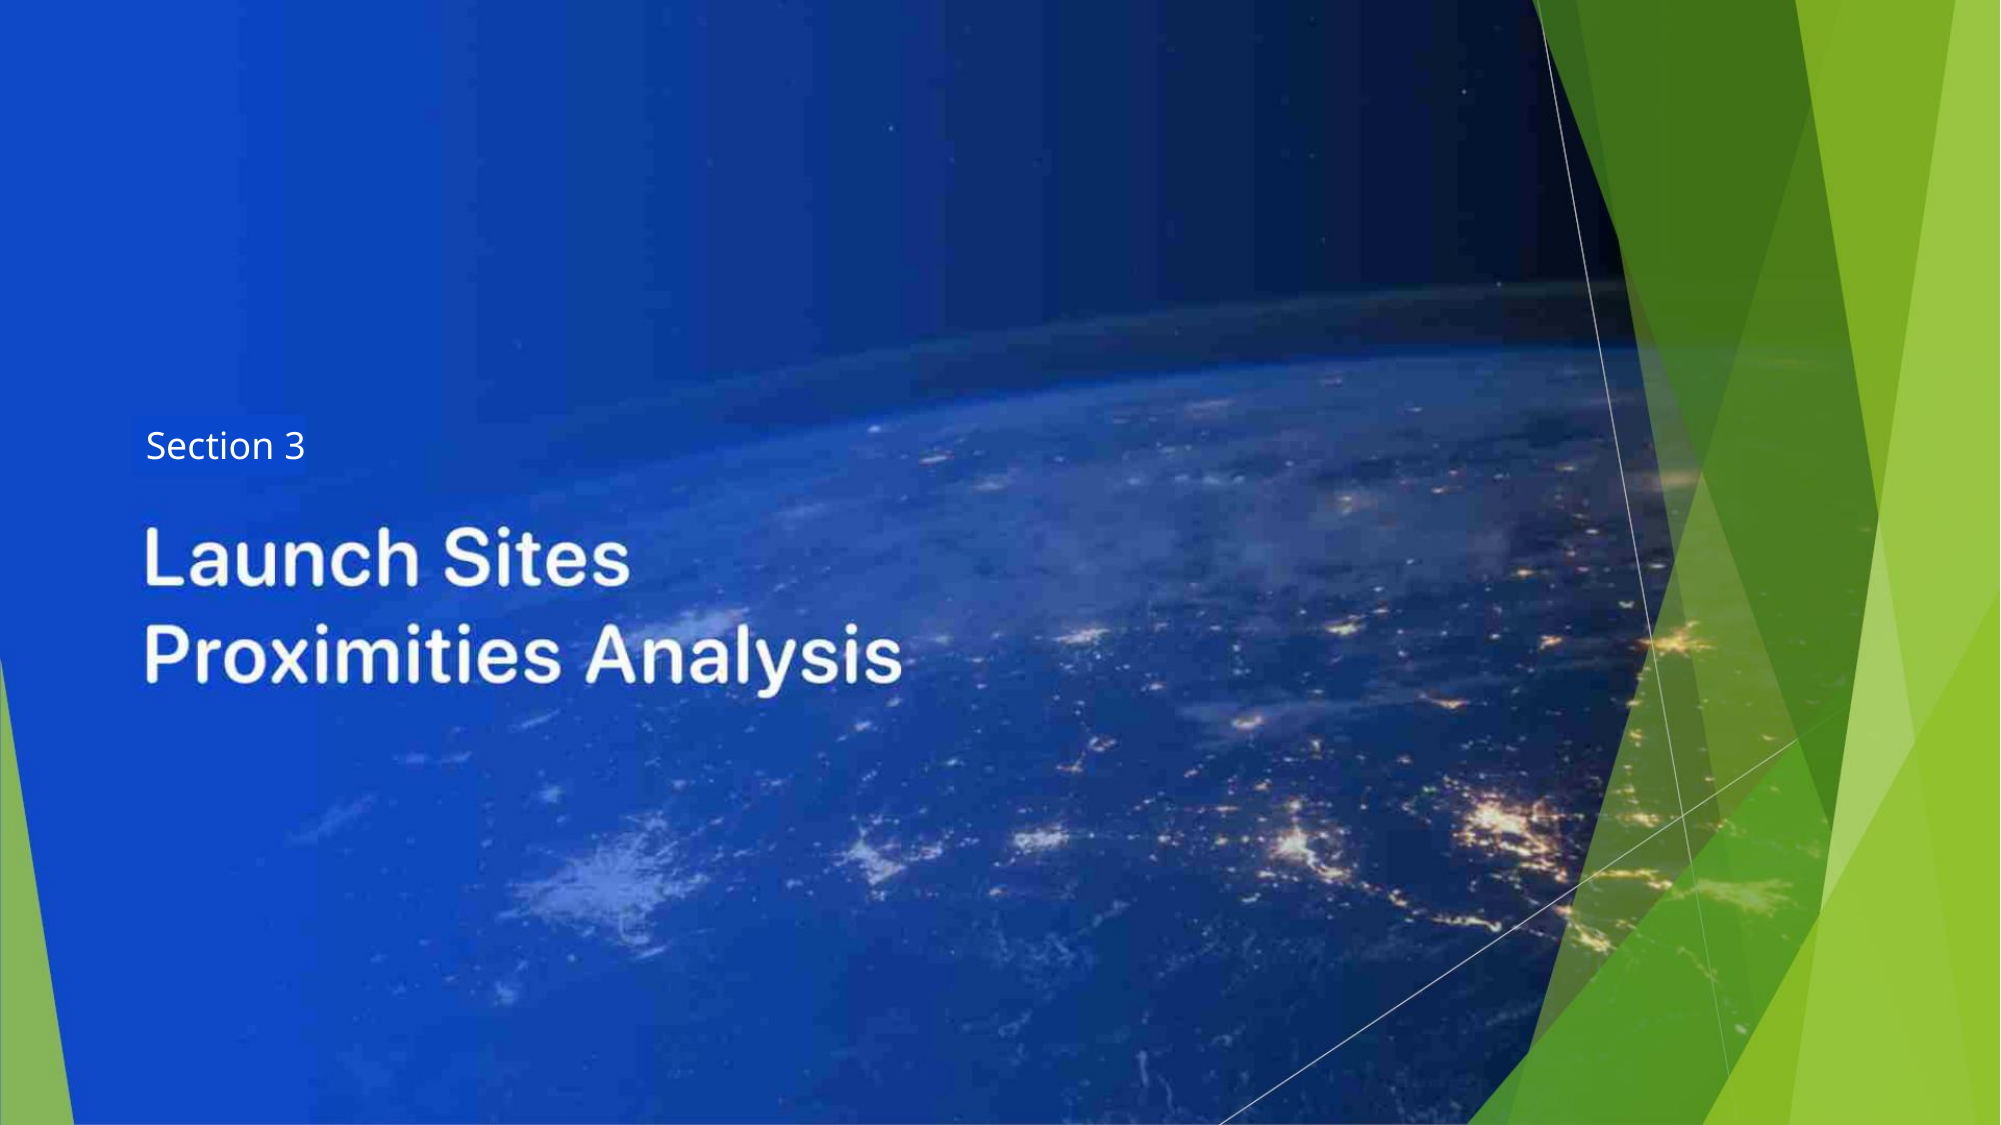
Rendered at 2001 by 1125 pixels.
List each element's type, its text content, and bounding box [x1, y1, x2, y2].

text_box [0, 0, 2000, 1125]
text_box Section 3 [145, 423, 325, 468]
